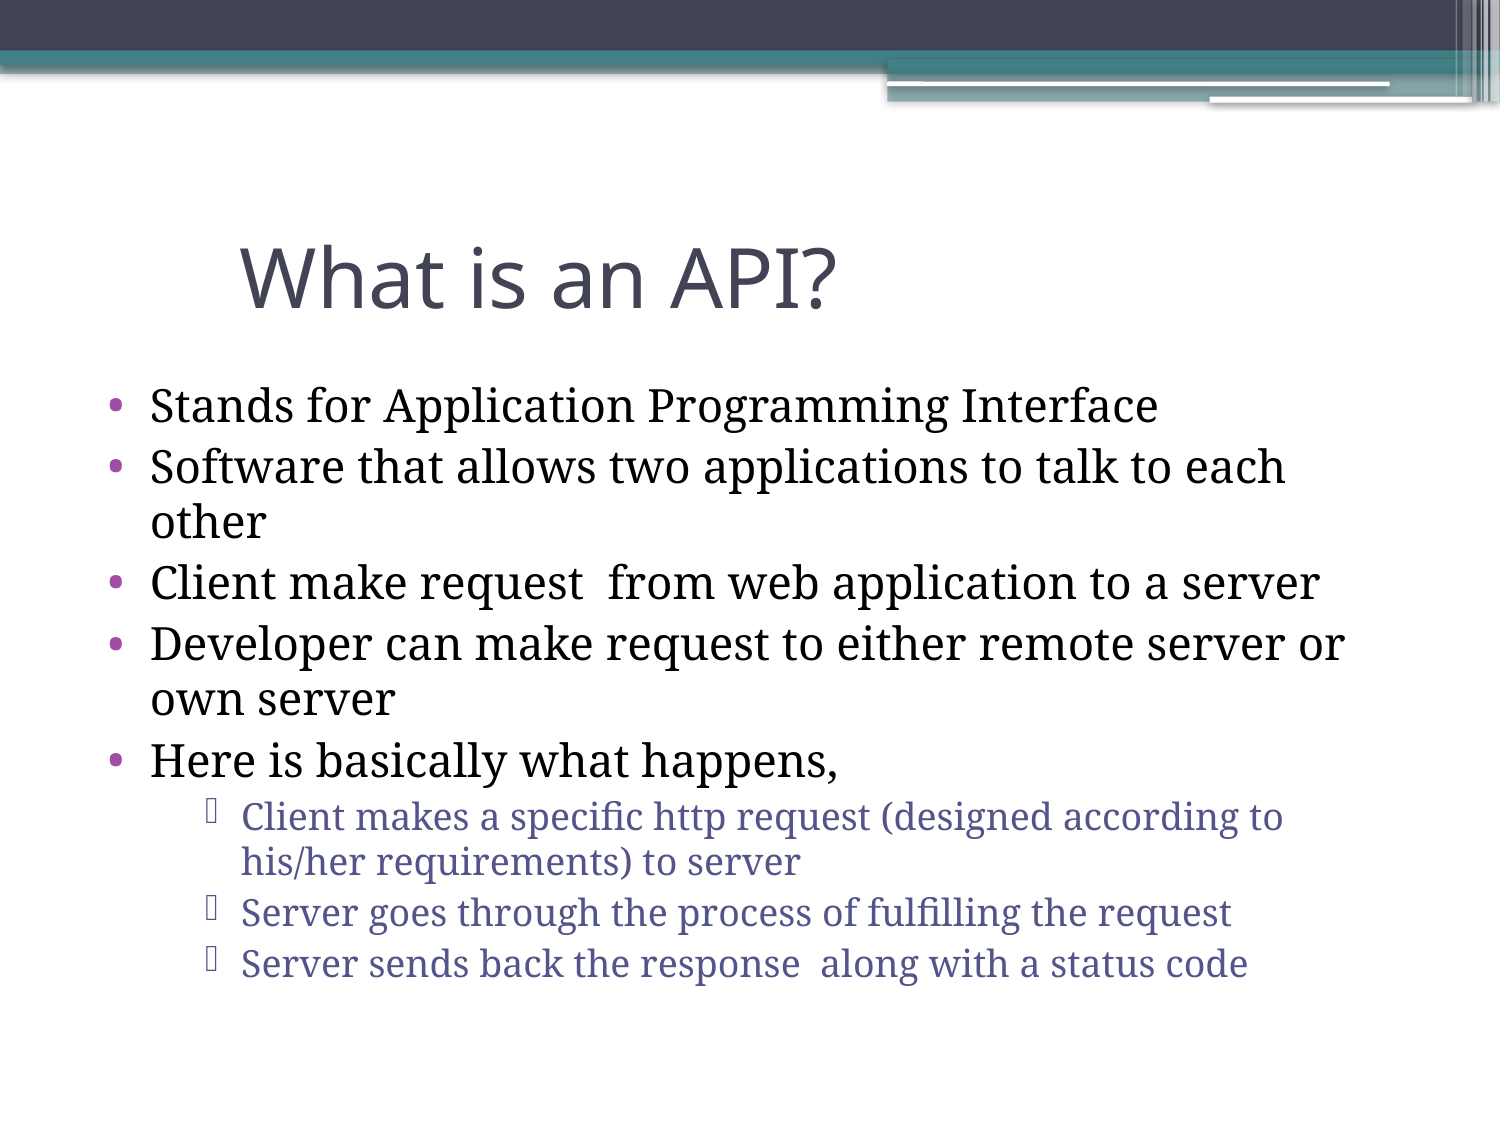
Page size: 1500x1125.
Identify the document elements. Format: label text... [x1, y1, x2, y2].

list Stands for Application Programming Interface Software that allows two applications to talk to each other Client make request from web application to a server Developer can make request to either remote server or own server Here is basically what happens, Client makes a specific http request (designed according to his/her requirements) to server Server goes through the process of fulfilling the request Server sends back the response along with a status code [75, 368, 1425, 1079]
title What is an API? [75, 187, 1425, 363]
